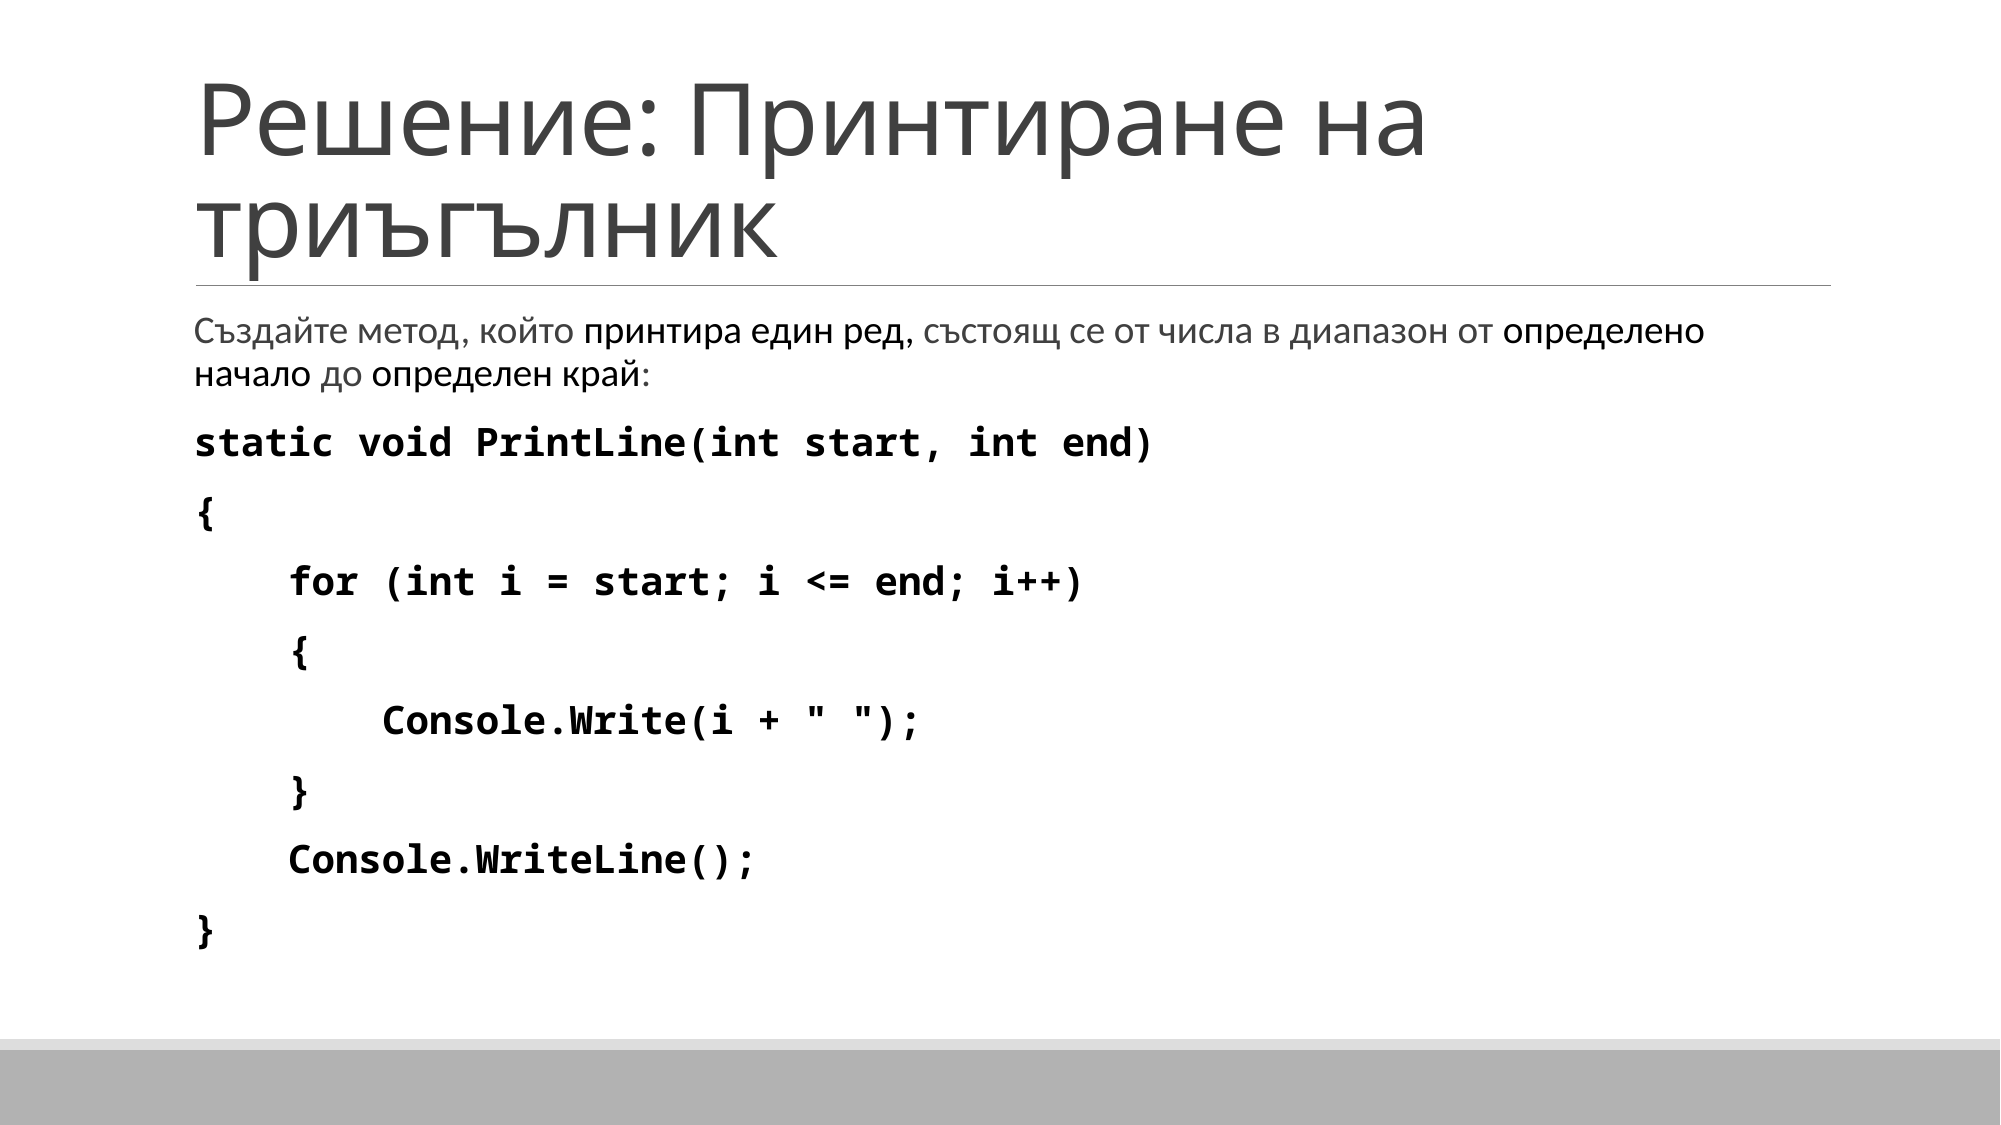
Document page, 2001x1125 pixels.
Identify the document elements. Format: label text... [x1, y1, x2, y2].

list Създайте метод, който принтира един ред, състоящ се от числа в диапазон от определено начало до определен край: static void PrintLine(int start, int end) { for (int i = start; i <= end; i++) { Console.Write(i + " "); } Console.WriteLine(); } [180, 302, 1830, 963]
title Решение: Принтиране на триъгълник [180, 47, 1830, 285]
